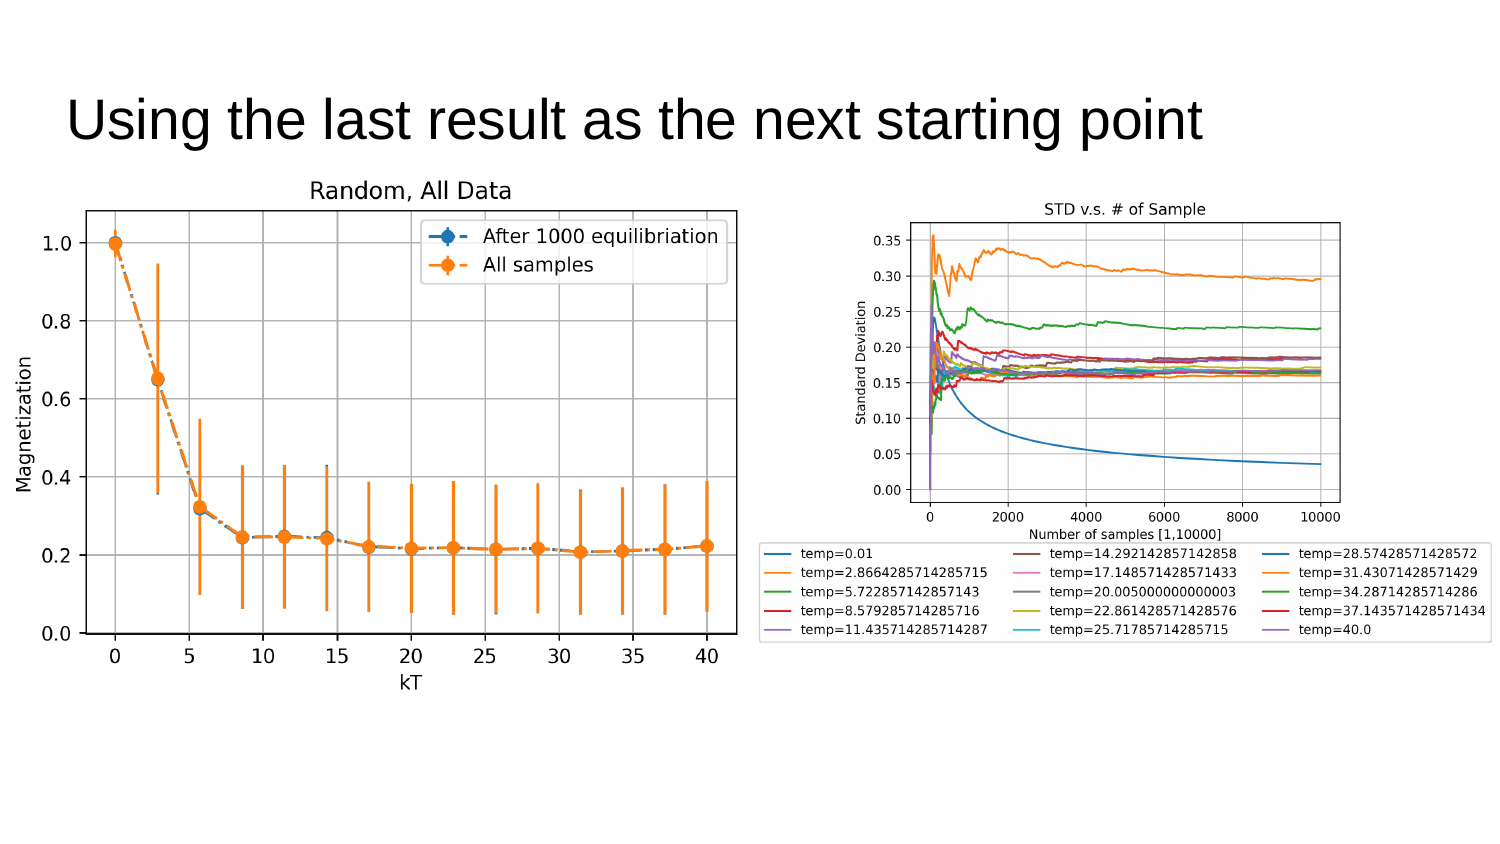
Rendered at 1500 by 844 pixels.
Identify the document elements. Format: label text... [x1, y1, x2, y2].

title Using the last result as the next starting point [51, 72, 1449, 167]
picture [0, 166, 1500, 708]
